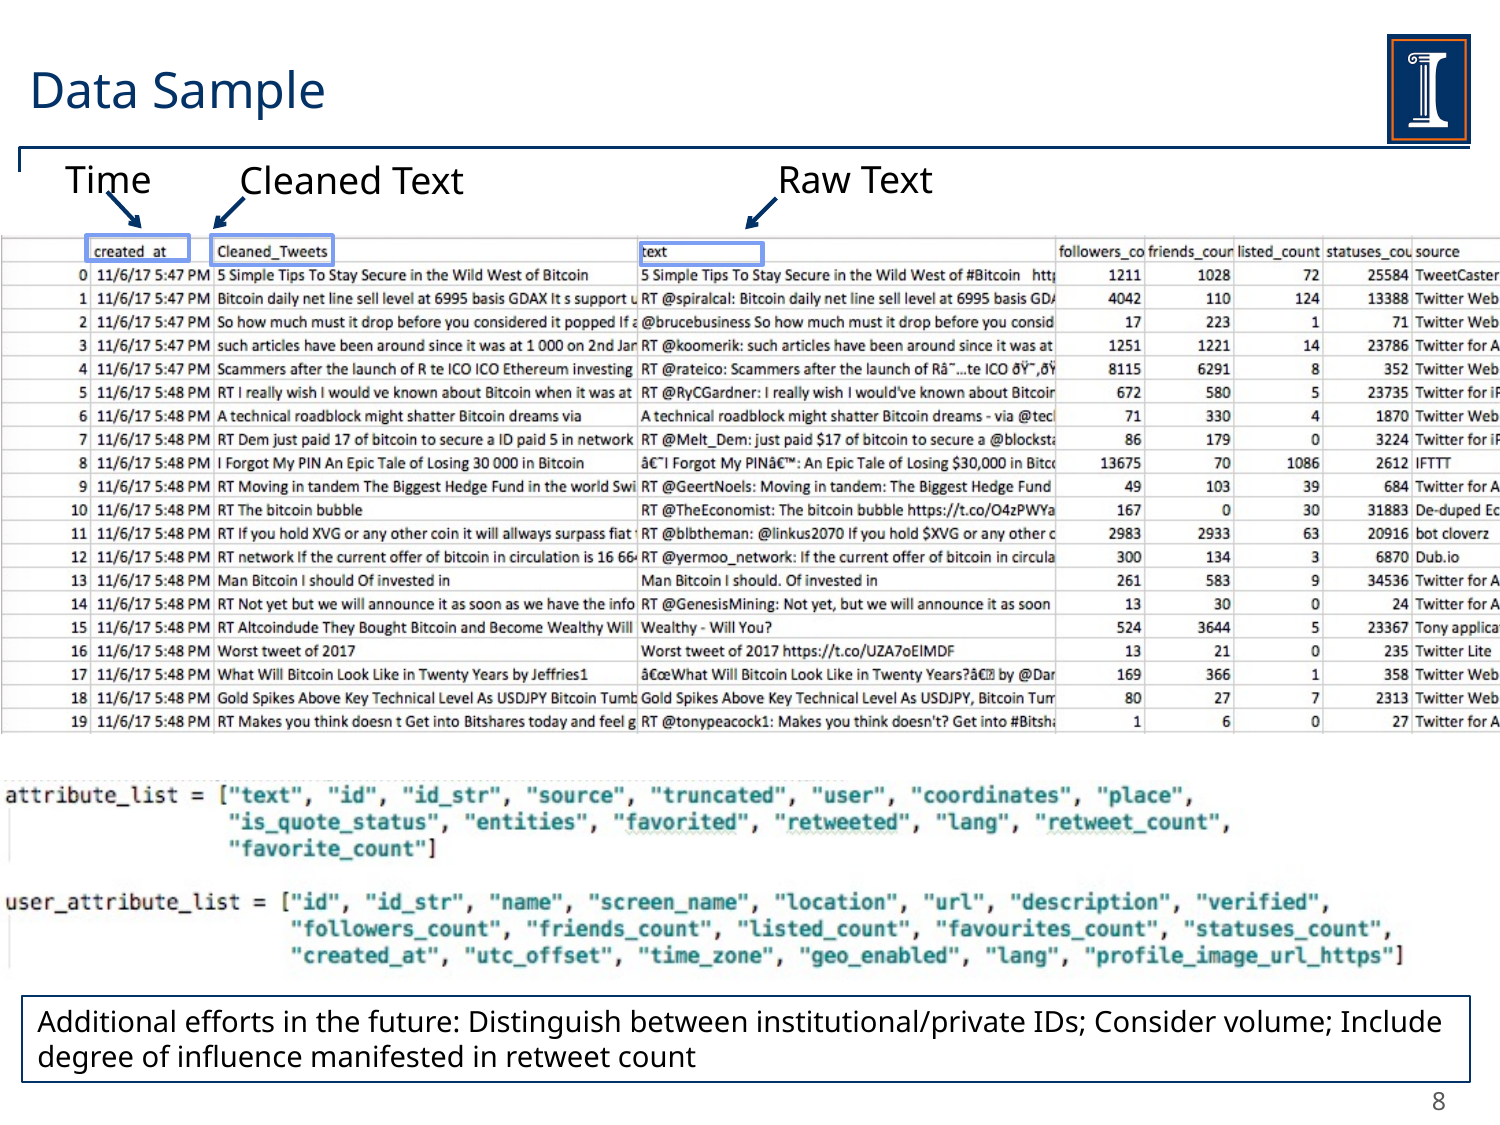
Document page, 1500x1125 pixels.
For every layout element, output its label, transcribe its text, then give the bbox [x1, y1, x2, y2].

list Additional efforts in the future: Distinguish between institutional/private IDs; Consider volume; Include degree of influence manifested in retweet count [21, 995, 1471, 1083]
text_box Raw Text [762, 148, 1048, 209]
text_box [212, 197, 245, 230]
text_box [106, 191, 143, 230]
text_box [744, 197, 777, 230]
picture [0, 780, 1413, 984]
text_box Time [50, 148, 259, 208]
picture [0, 234, 1500, 735]
title Data Sample [29, 36, 1215, 141]
picture [1387, 34, 1471, 144]
text_box Cleaned Text [224, 149, 510, 210]
